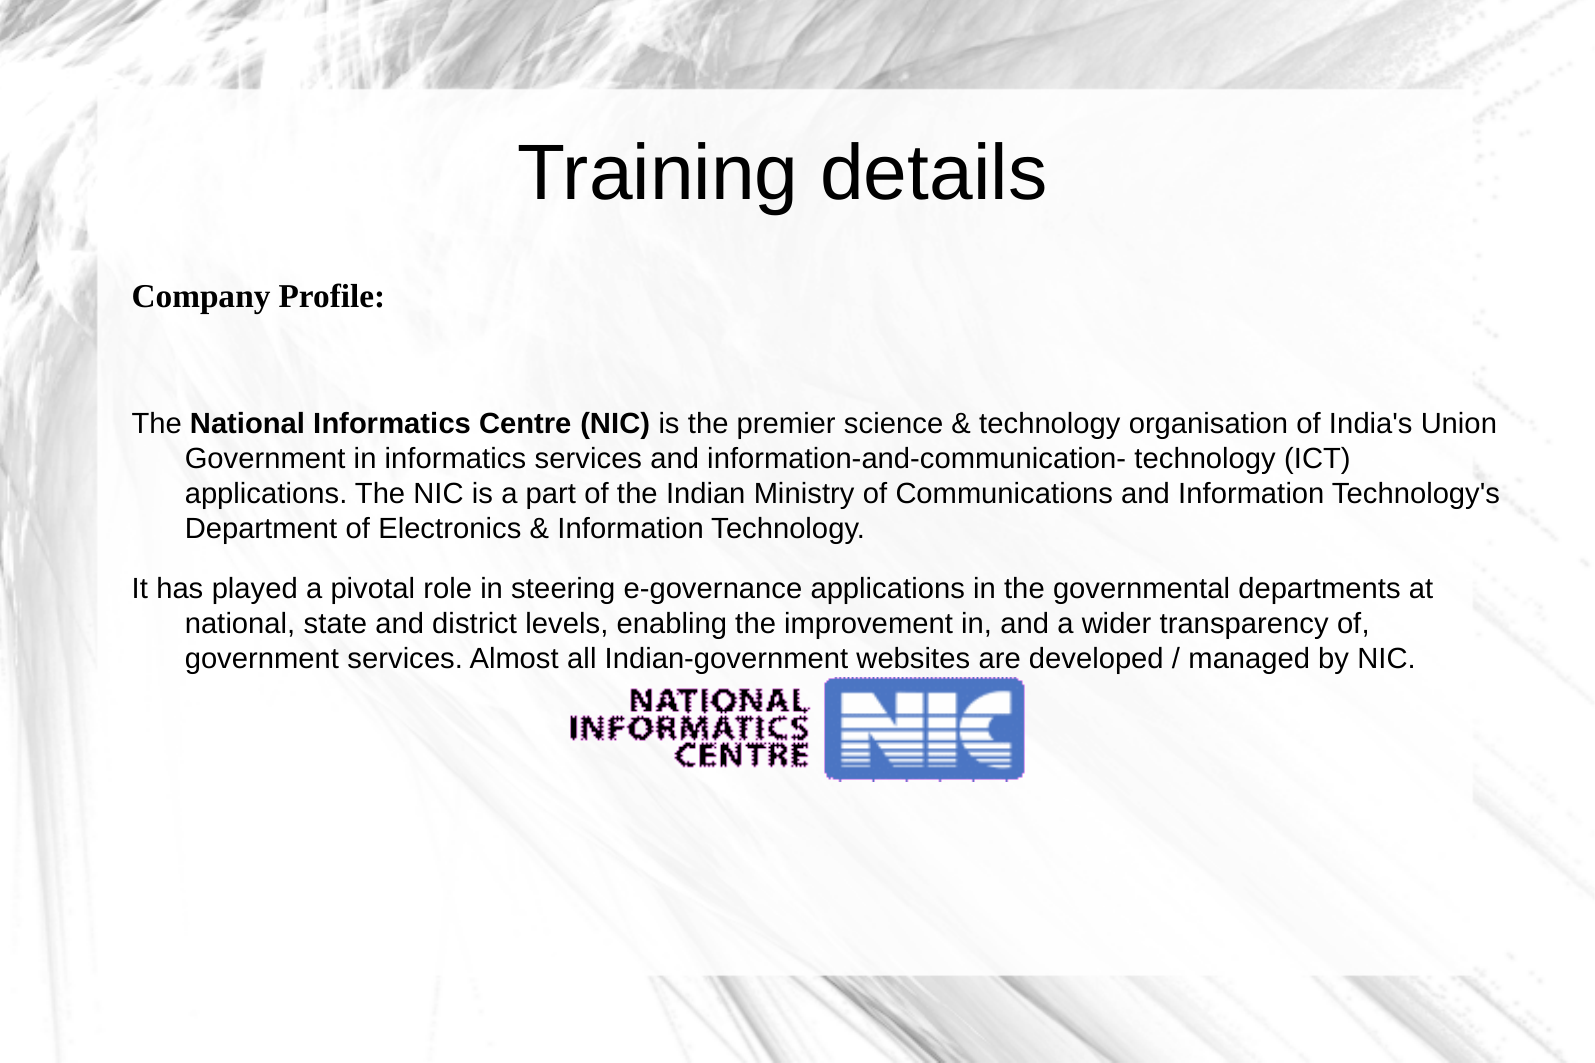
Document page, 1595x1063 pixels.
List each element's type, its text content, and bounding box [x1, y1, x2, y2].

list Company Profile: The National Informatics Centre (NIC) is the premier science & technology organisation of India's Union Government in informatics services and information-and-communication- technology (ICT) applications. The NIC is a part of the Indian Ministry of Communications and Information Technology's Department of Electronics & Information Technology. It has played a pivotal role in steering e-governance applications in the governmental departments at national, state and district levels, enabling the improvement in, and a wider transparency of, government services. Almost all Indian-government websites are developed / managed by NIC. [113, 274, 1515, 810]
picture [0, 0, 1595, 1063]
title Training details [113, 96, 1453, 241]
